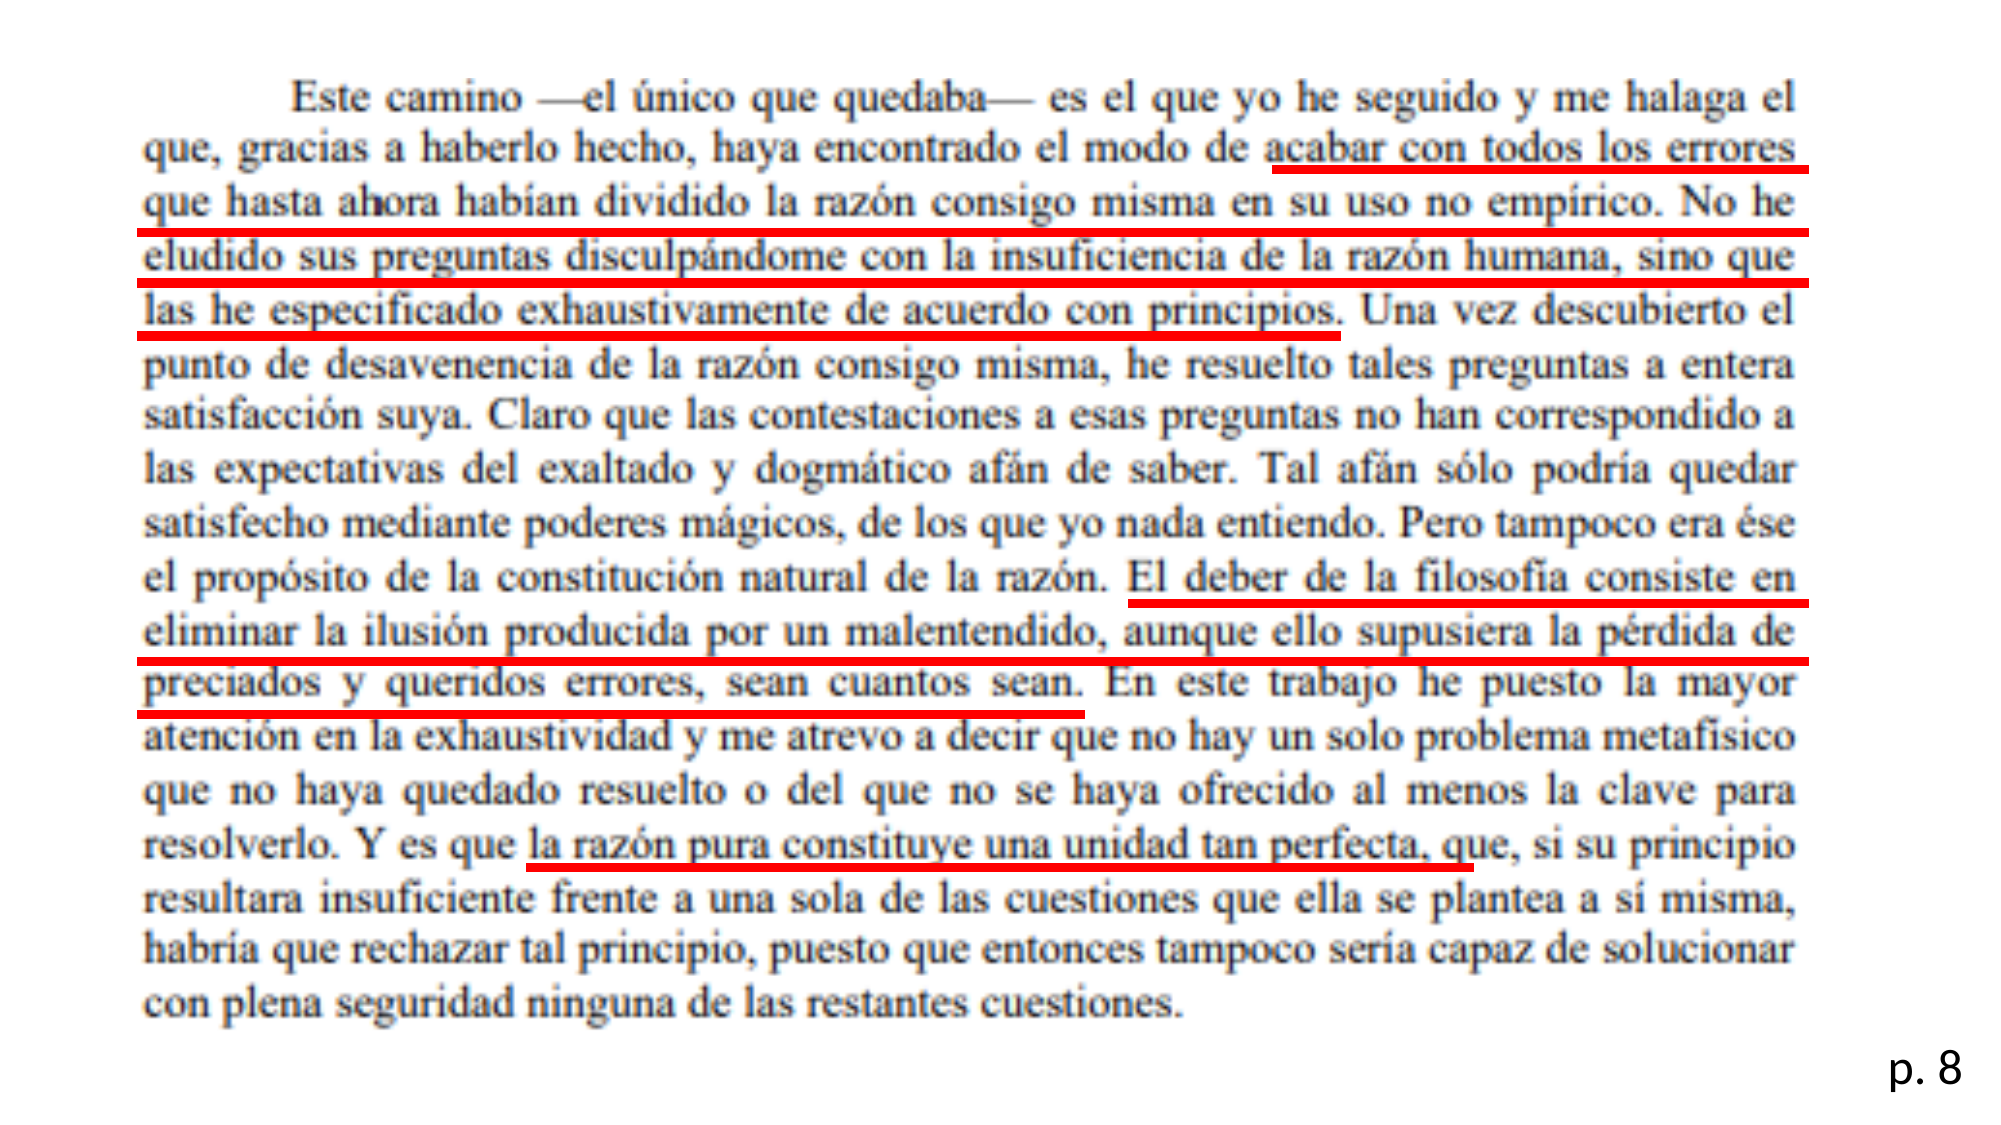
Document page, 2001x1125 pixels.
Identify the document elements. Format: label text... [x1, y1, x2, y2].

subtitle p. 8 [1850, 1033, 2000, 1125]
picture [97, 78, 1850, 1034]
